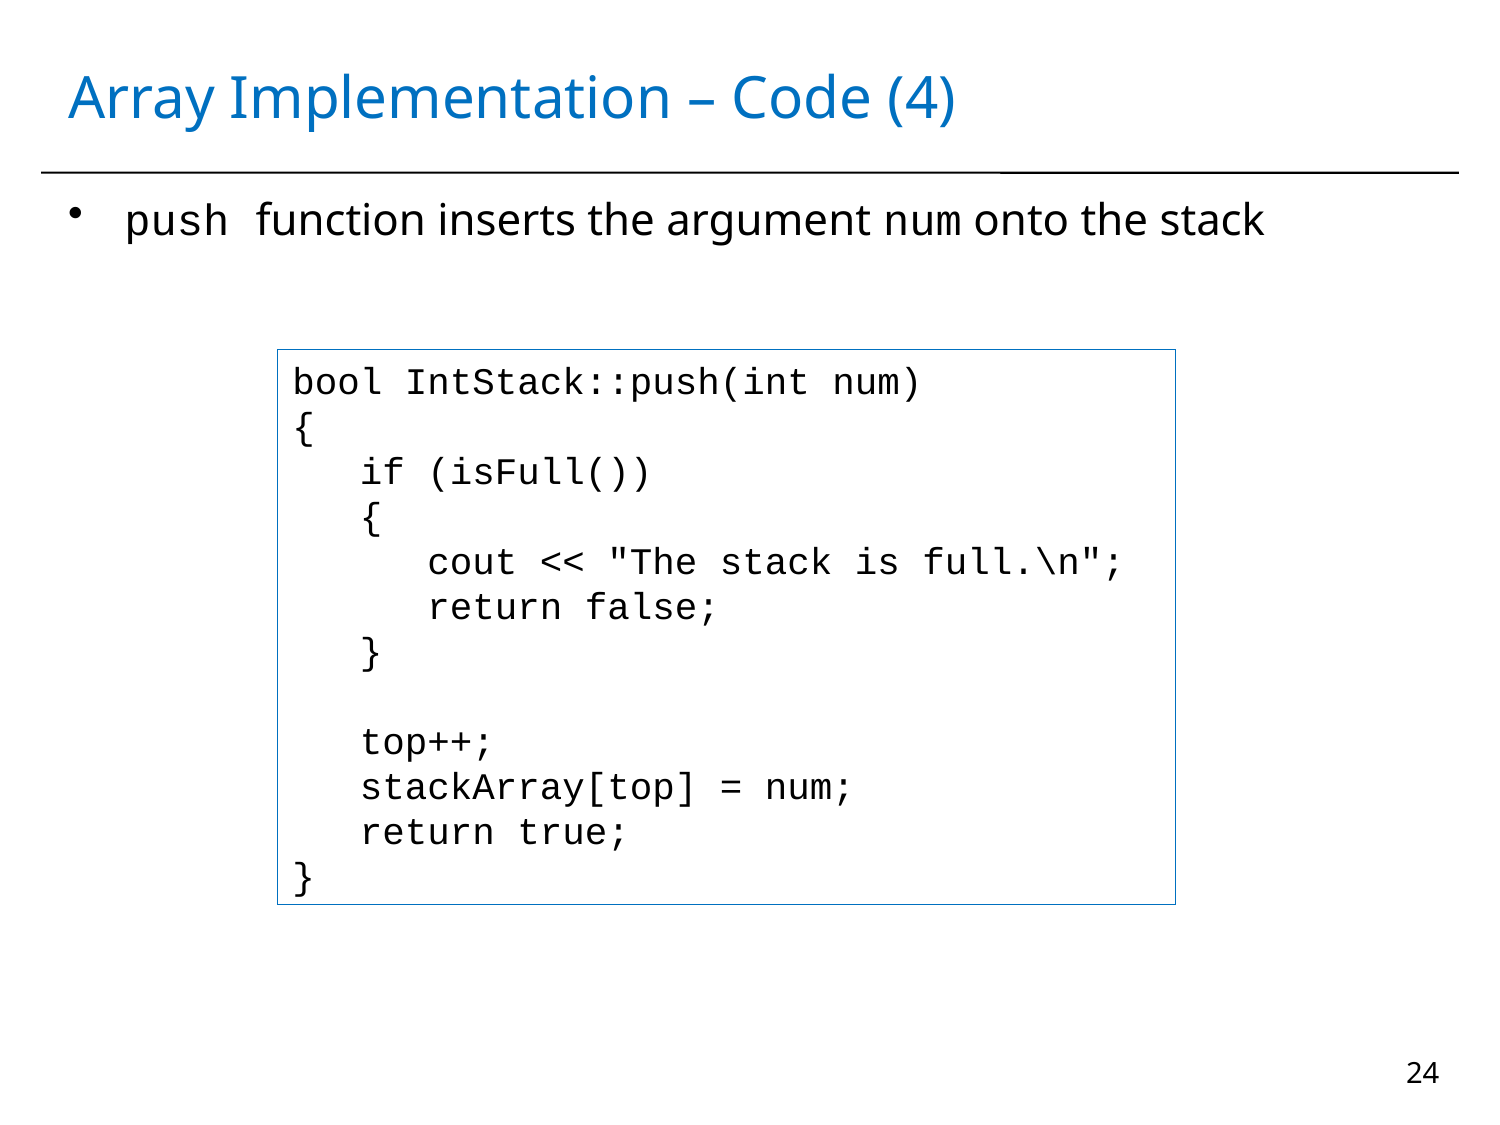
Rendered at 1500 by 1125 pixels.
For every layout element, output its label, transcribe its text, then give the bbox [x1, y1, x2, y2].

list push function inserts the argument num onto the stack [52, 184, 1448, 280]
text_box bool IntStack::push(int num) { if (isFull()) { cout << "The stack is full.\n"; return false; } top++; stackArray[top] = num; return true; } [277, 349, 1176, 905]
slide_number 24 [1104, 1046, 1455, 1125]
title Array Implementation – Code (4) [52, 30, 1448, 159]
